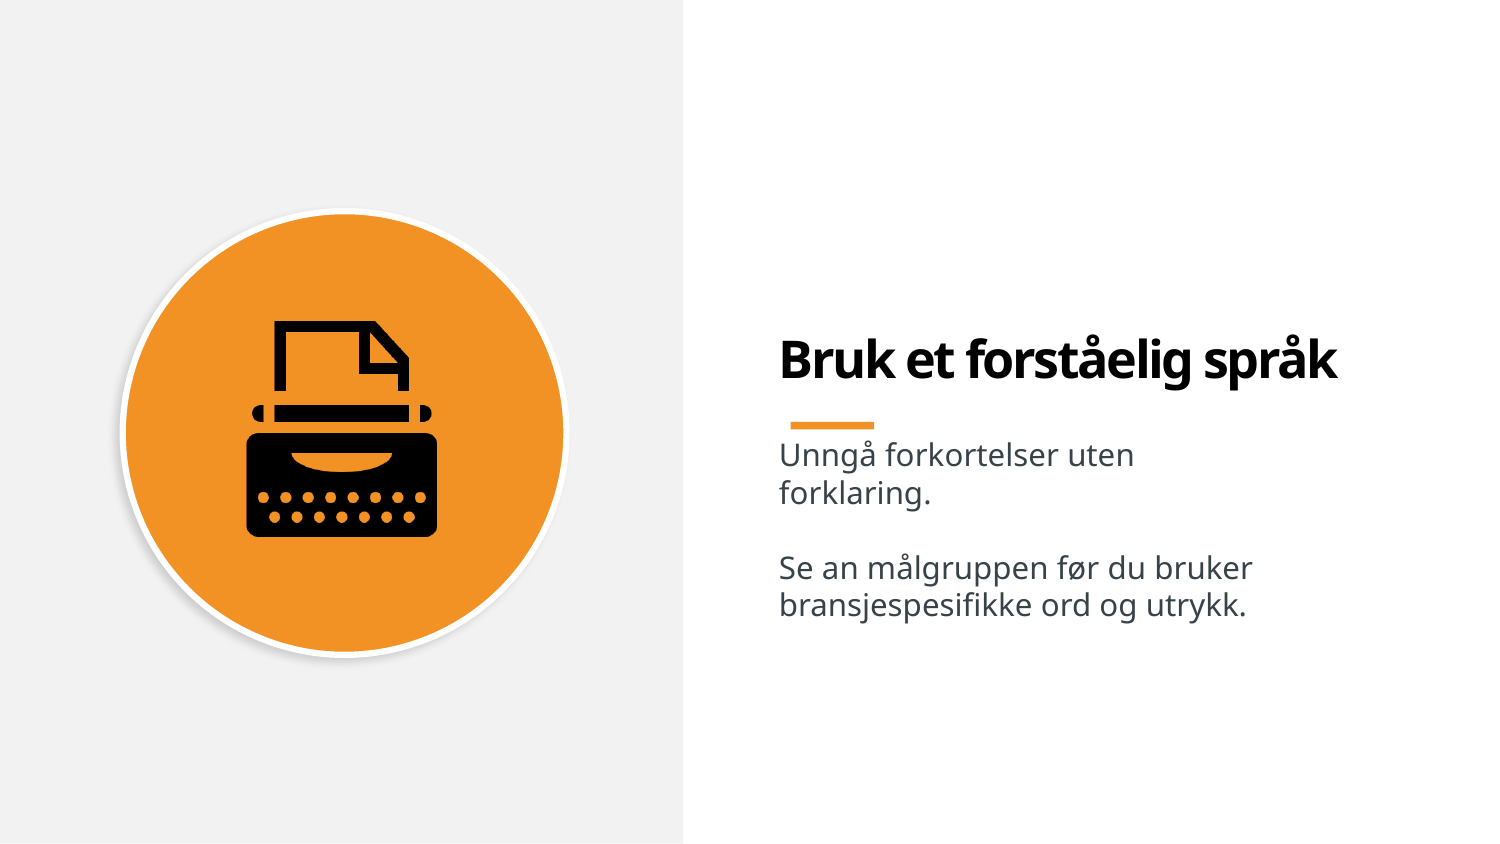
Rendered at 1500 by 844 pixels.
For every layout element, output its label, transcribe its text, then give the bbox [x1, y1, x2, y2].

text_box [790, 421, 875, 430]
text_box Unngå forkortelser uten forklaring. Se an målgruppen før du bruker bransjespesifikke ord og utrykk. [767, 429, 1280, 629]
text_box [121, 210, 568, 656]
text_box Bruk et forståelig språk [767, 320, 1418, 395]
picture [207, 294, 476, 563]
text_box [0, 0, 684, 844]
